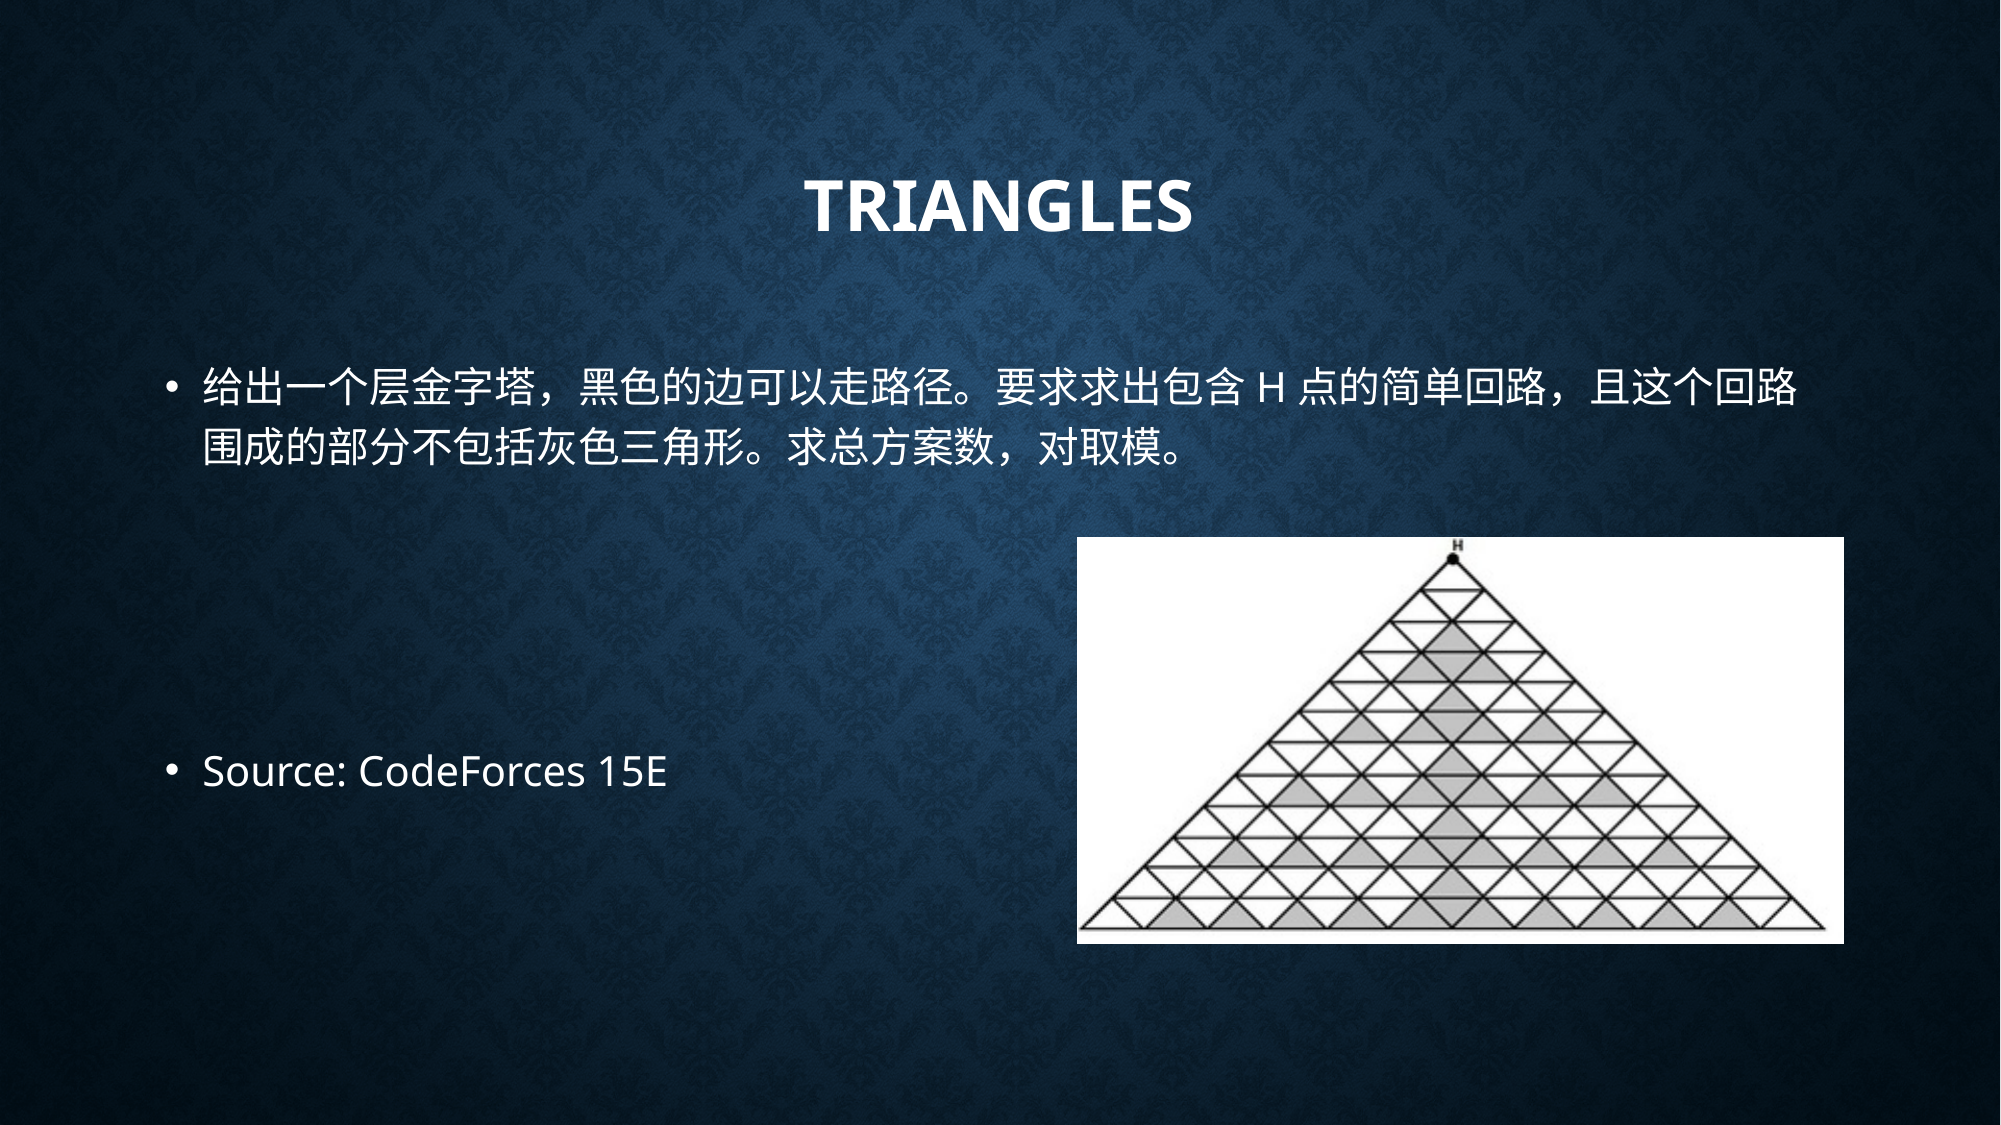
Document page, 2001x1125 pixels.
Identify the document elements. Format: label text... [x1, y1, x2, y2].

title Triangles [149, 99, 1849, 318]
picture [1077, 536, 1845, 944]
